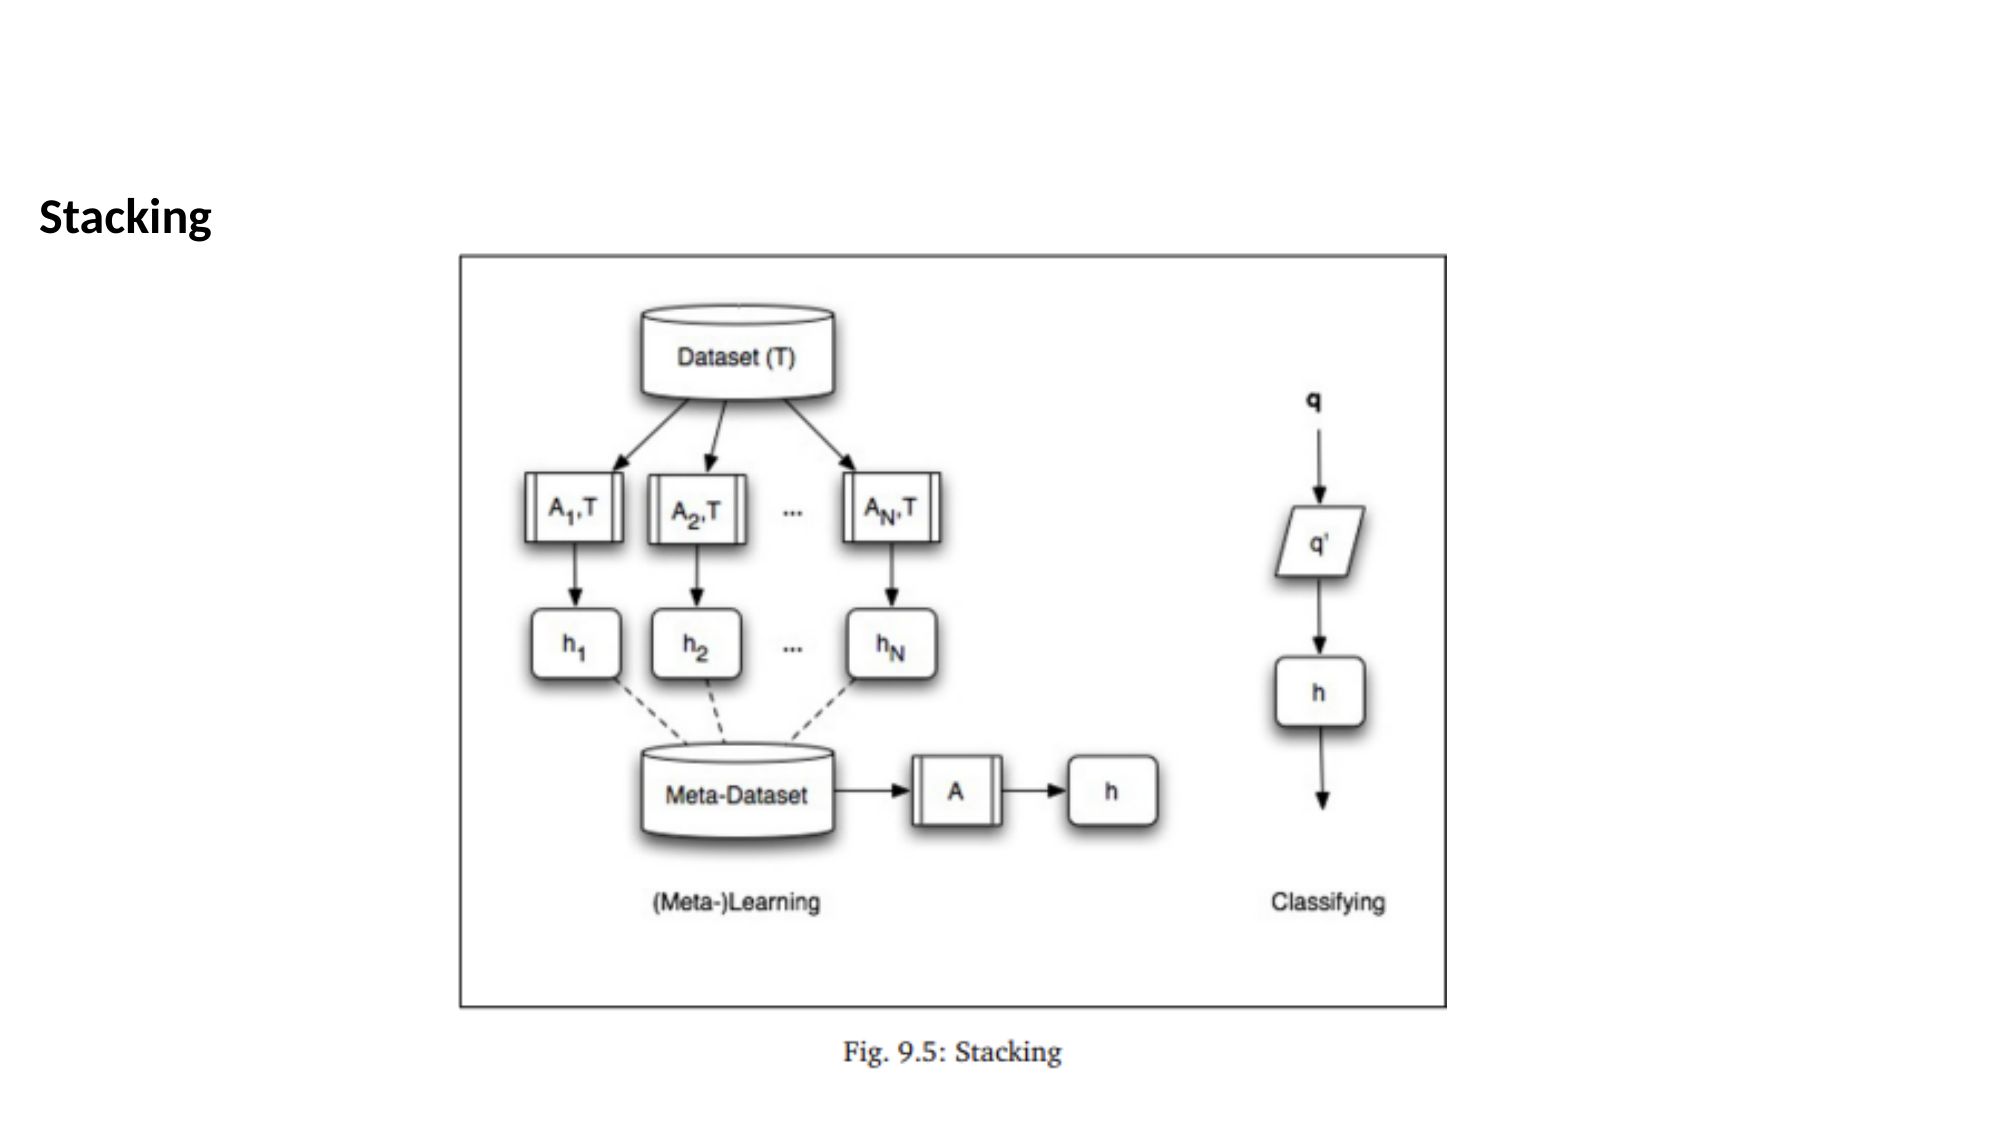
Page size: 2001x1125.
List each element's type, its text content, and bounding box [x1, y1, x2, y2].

picture [458, 252, 1447, 1073]
text_box Stacking [24, 176, 927, 252]
